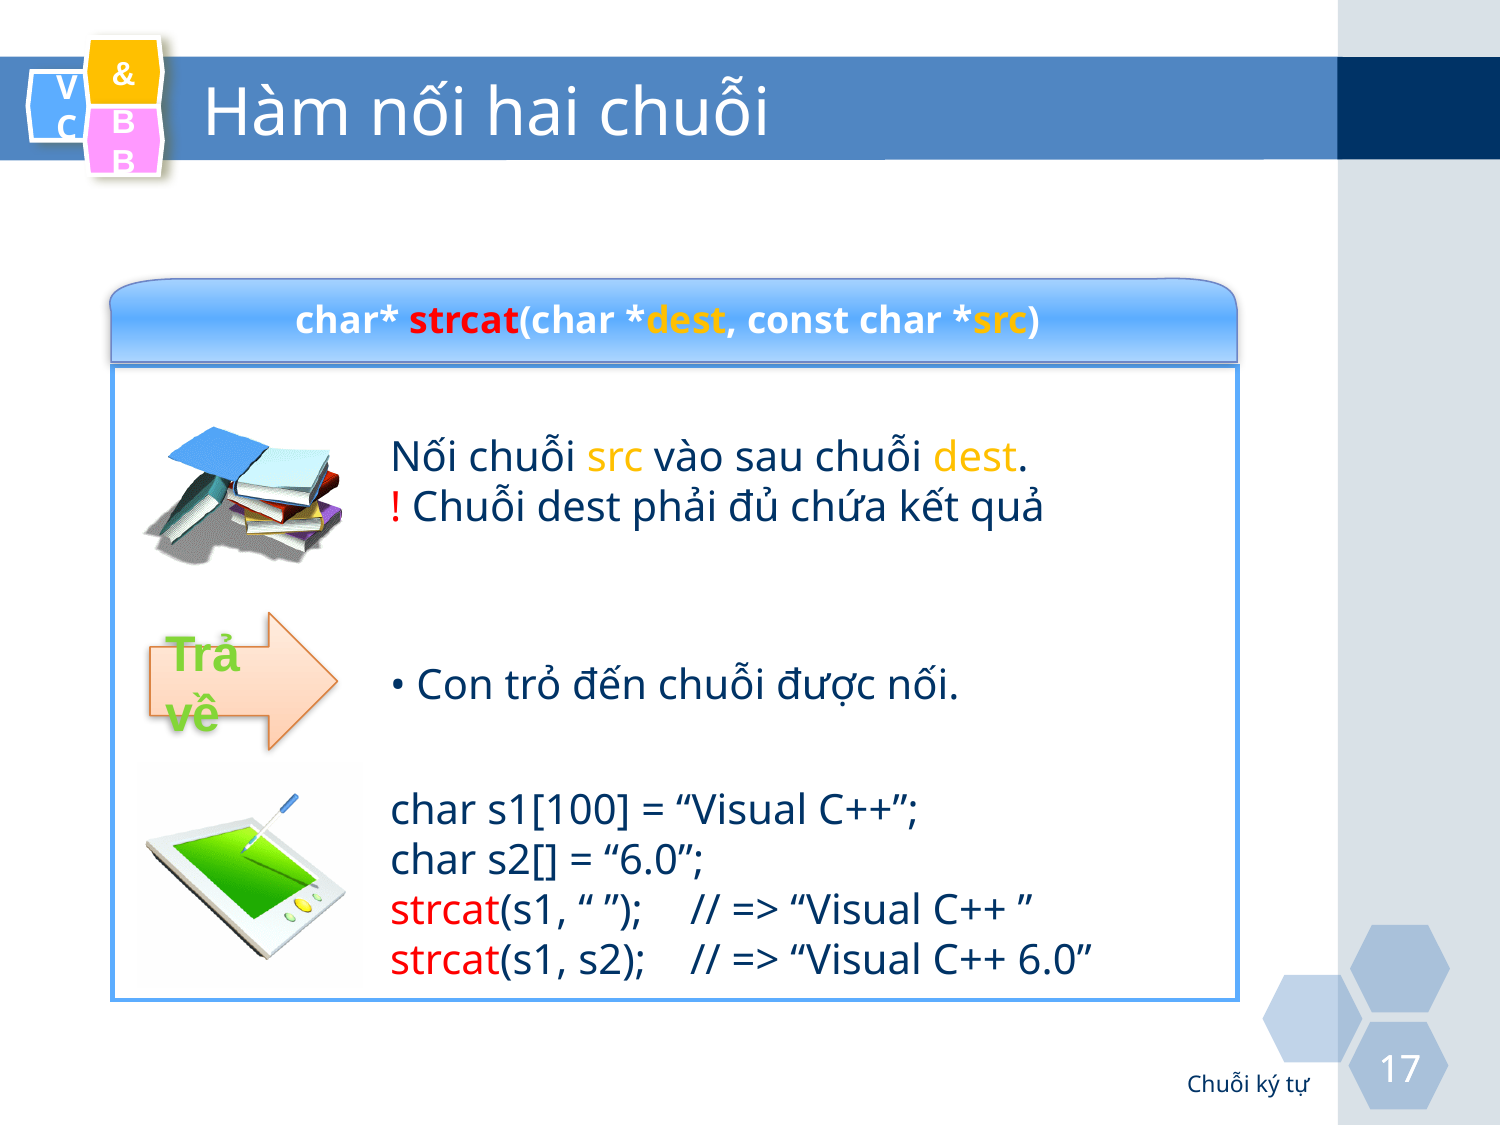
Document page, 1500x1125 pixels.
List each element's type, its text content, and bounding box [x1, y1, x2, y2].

picture [124, 374, 376, 575]
title Hàm nối hai chuỗi [187, 62, 1288, 155]
text_box Trả về [150, 612, 338, 750]
text_box char s1[100] = “Visual C++”; char s2[] = “6.0”; strcat(s1, “ ”); // => “Visual C++ ” strcat(s1, s2); // => “Visual C++ 6.0” [375, 787, 1225, 979]
text_box char* strcat(char *dest, const char *src) [109, 278, 1238, 363]
text_box Con trỏ đến chuỗi được nối. [375, 587, 1225, 779]
text_box Chuỗi ký tự [849, 1062, 1325, 1101]
text_box [112, 371, 1238, 1000]
picture [137, 762, 363, 988]
text_box Nối chuỗi src vào sau chuỗi dest. ! Chuỗi dest phải đủ chứa kết quả [379, 384, 1225, 575]
